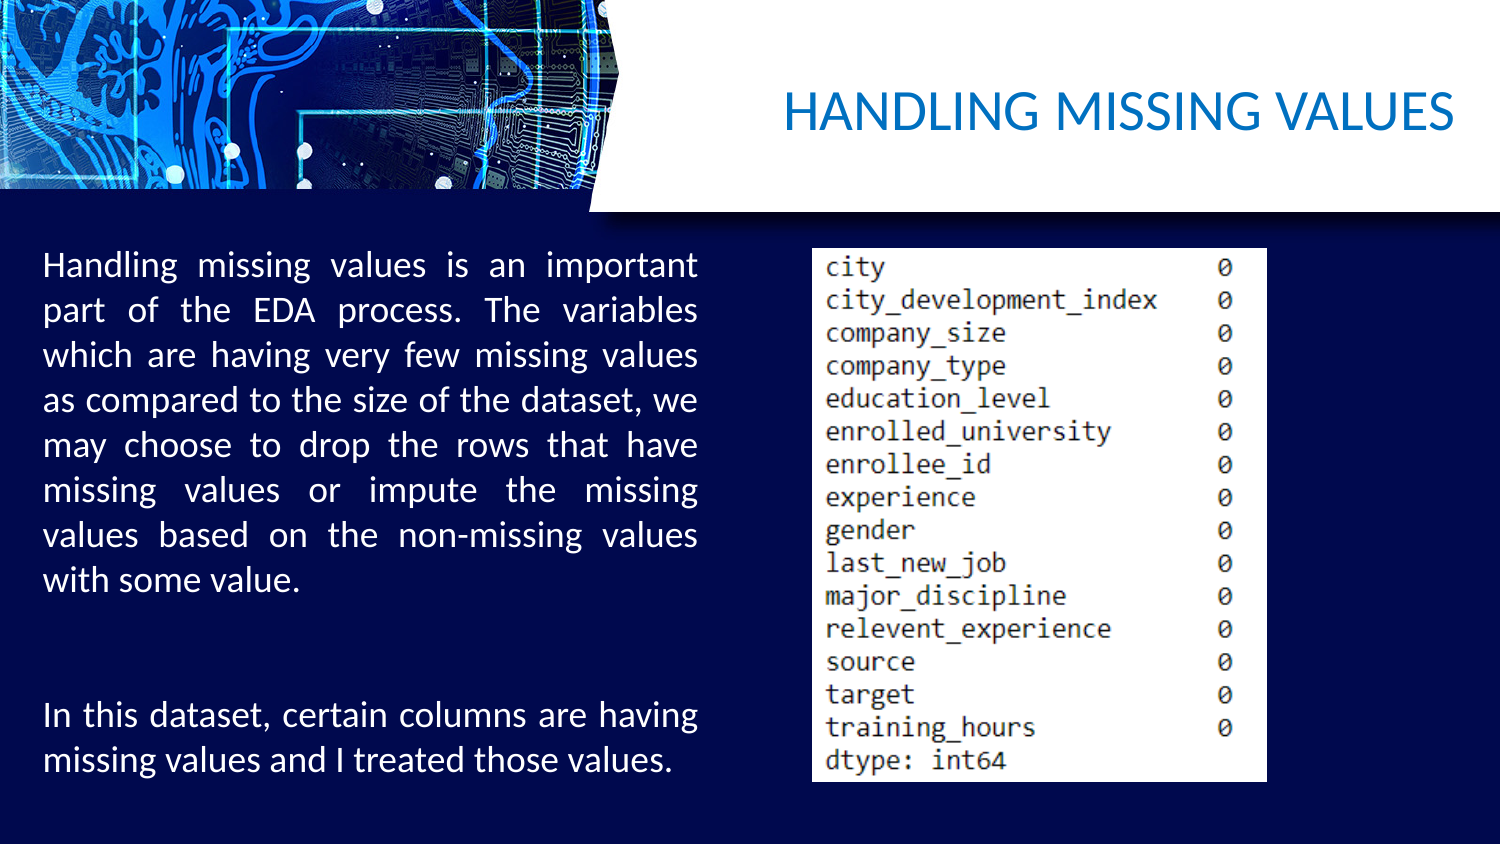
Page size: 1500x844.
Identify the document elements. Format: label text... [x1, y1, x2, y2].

picture [0, 0, 1500, 844]
title HANDLING MISSING VALUES [608, 44, 1471, 171]
text_box Handling missing values is an important part of the EDA process. The variables which are having very few missing values as compared to the size of the dataset, we may choose to drop the rows that have missing values or impute the missing values based on the non-missing values with some value. In this dataset, certain columns are having missing values and I treated those values. [27, 232, 714, 788]
